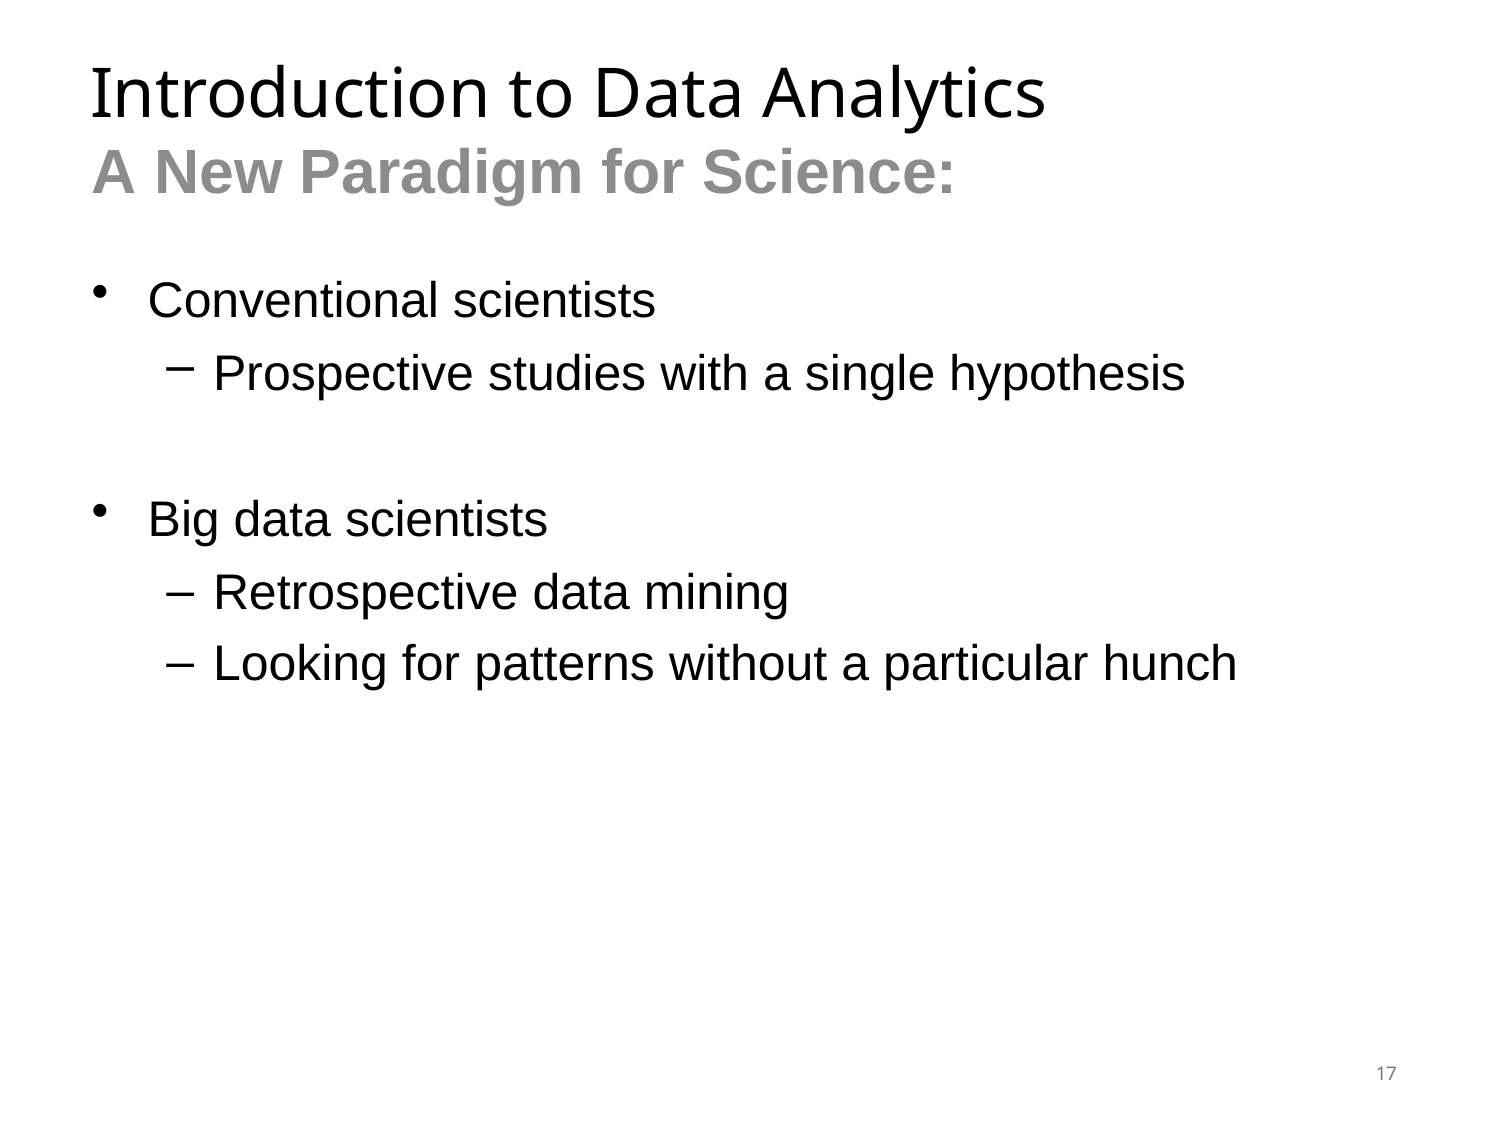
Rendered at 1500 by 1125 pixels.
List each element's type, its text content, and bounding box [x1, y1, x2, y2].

title Introduction to Data Analytics [87, 0, 1157, 184]
text_box A New Paradigm for Science: Conventional scientists Prospective studies with a single hypothesis Big data scientists Retrospective data mining Looking for patterns without a particular hunch [89, 128, 1242, 691]
slide_number 17 [1059, 746, 1397, 1125]
